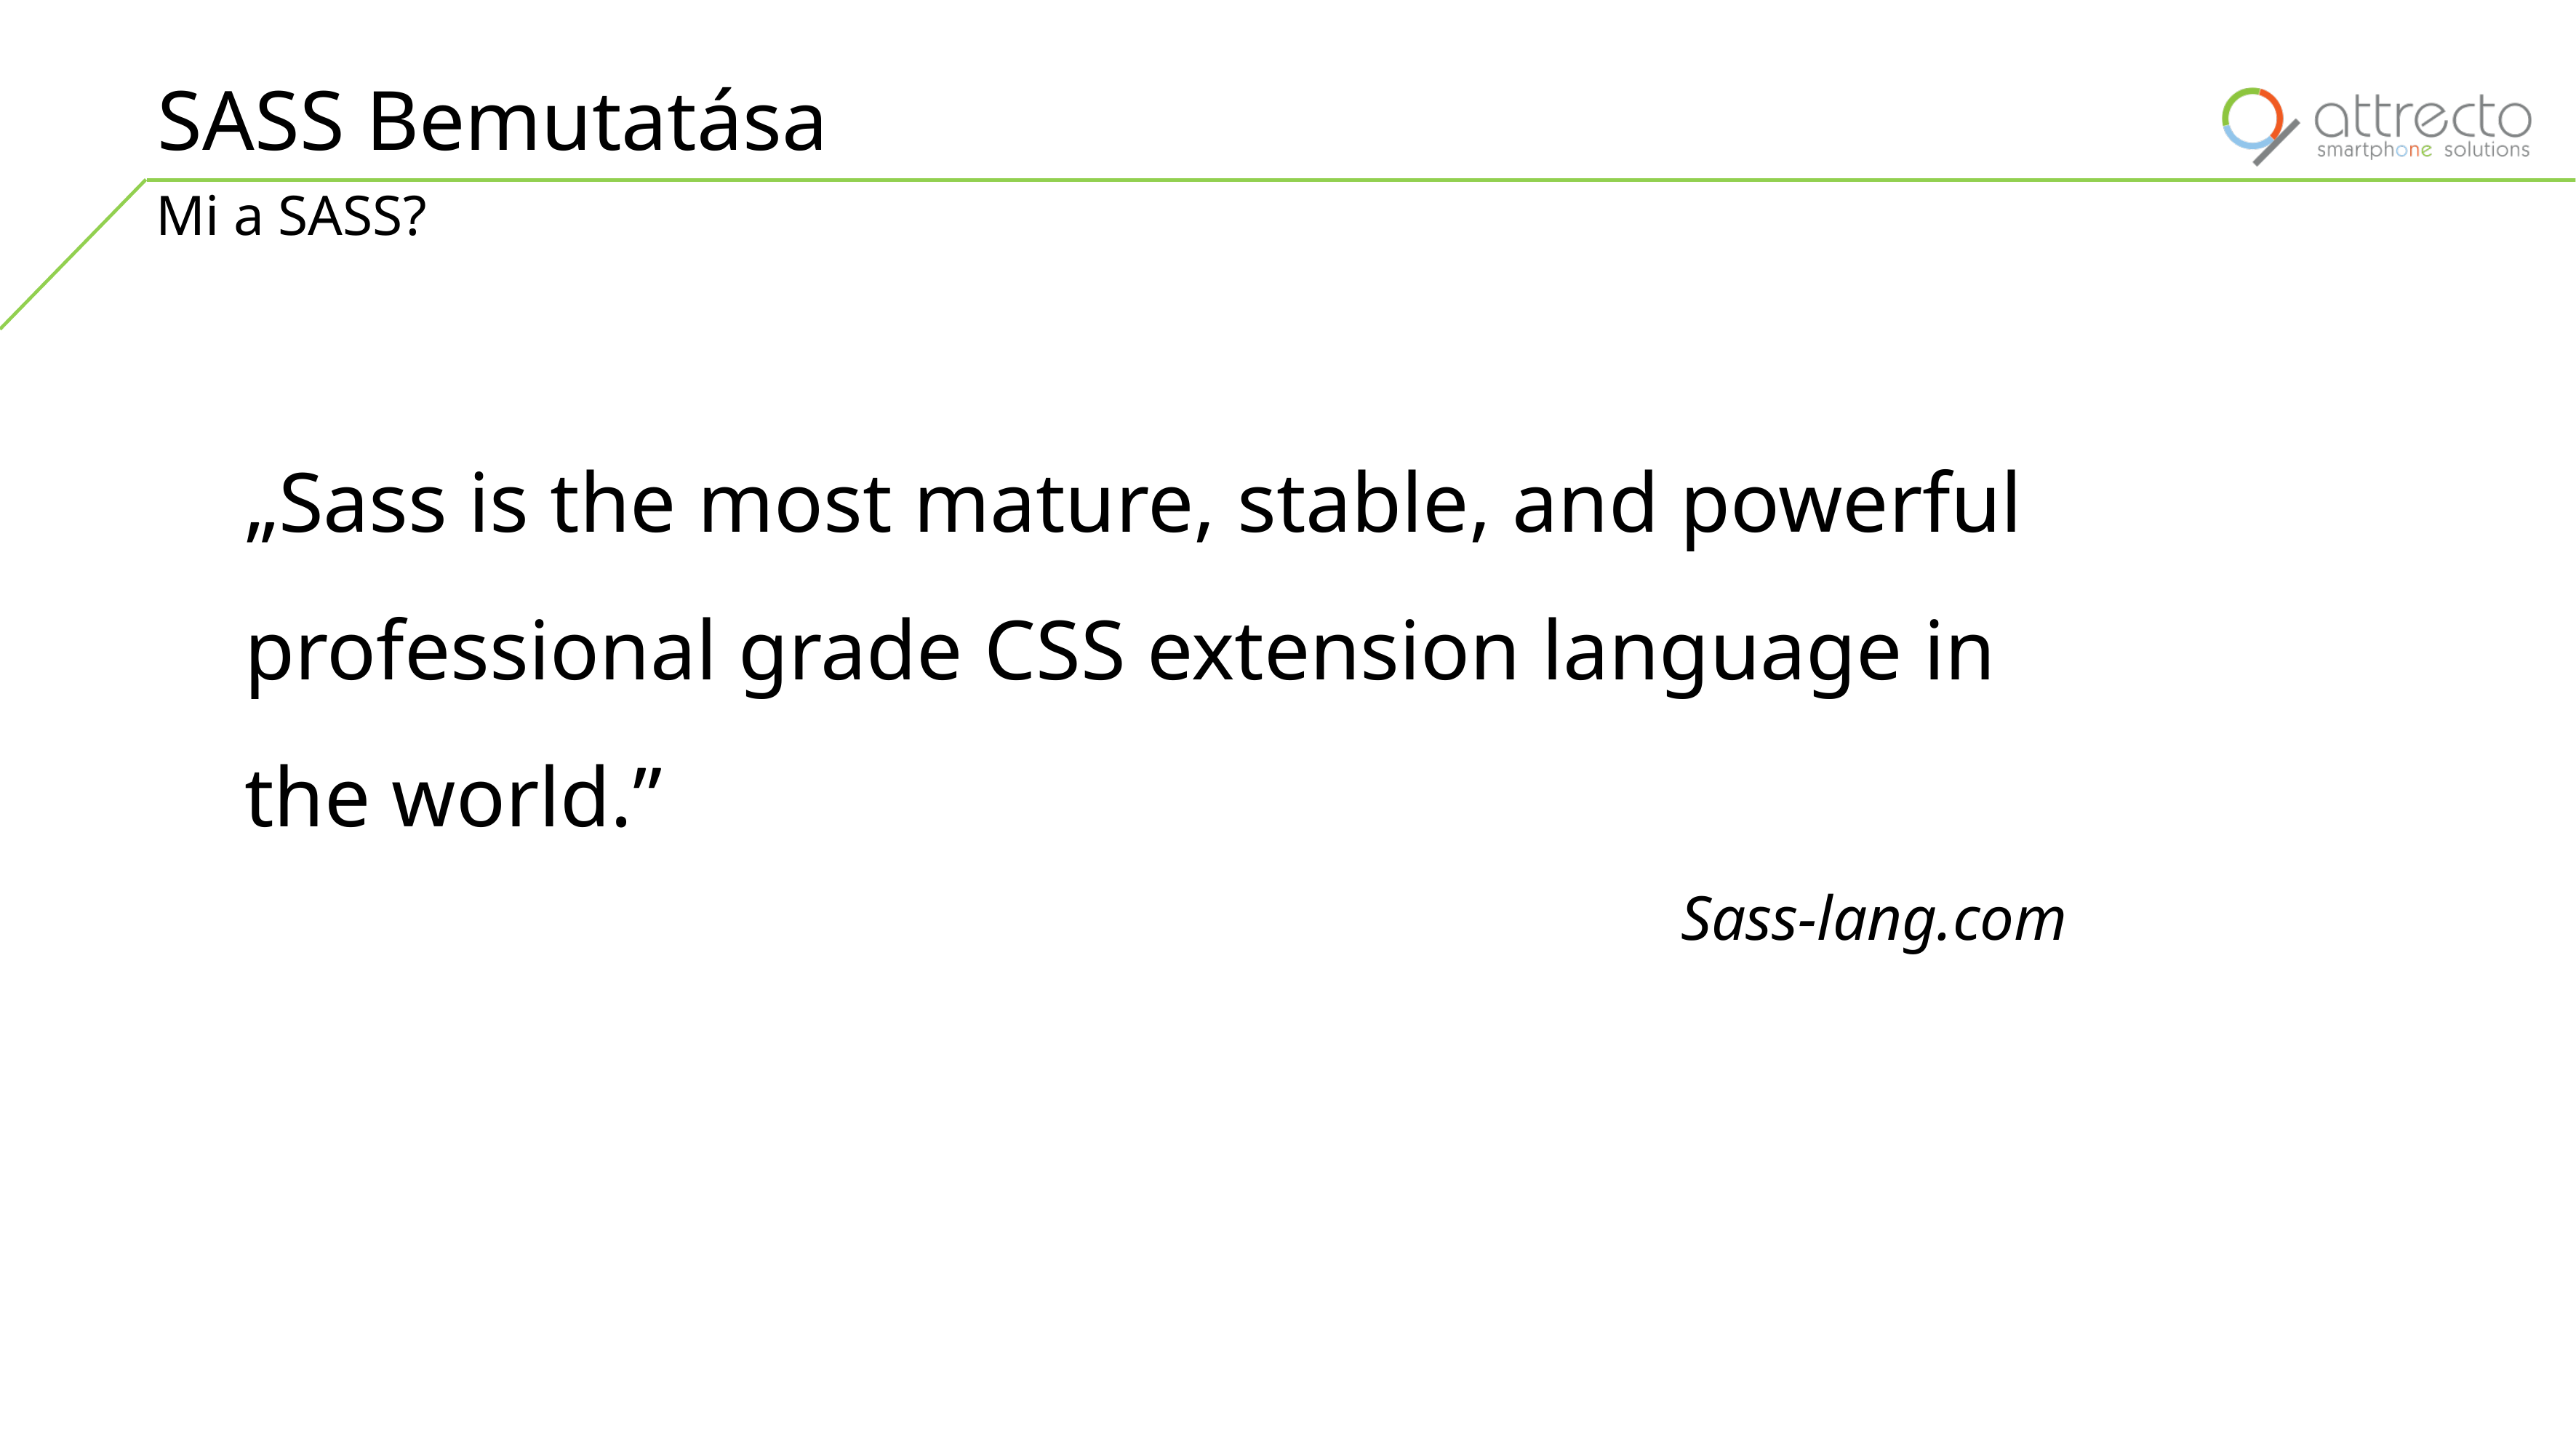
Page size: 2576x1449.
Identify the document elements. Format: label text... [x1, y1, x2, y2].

text_box SASS Bemutatása [147, 71, 2491, 174]
text_box „Sass is the most mature, stable, and powerful professional grade CSS extension language in the world.” Sass-lang.com [145, 183, 2079, 1034]
text_box Mi a SASS? [145, 181, 1561, 253]
picture [2491, 81, 2532, 167]
